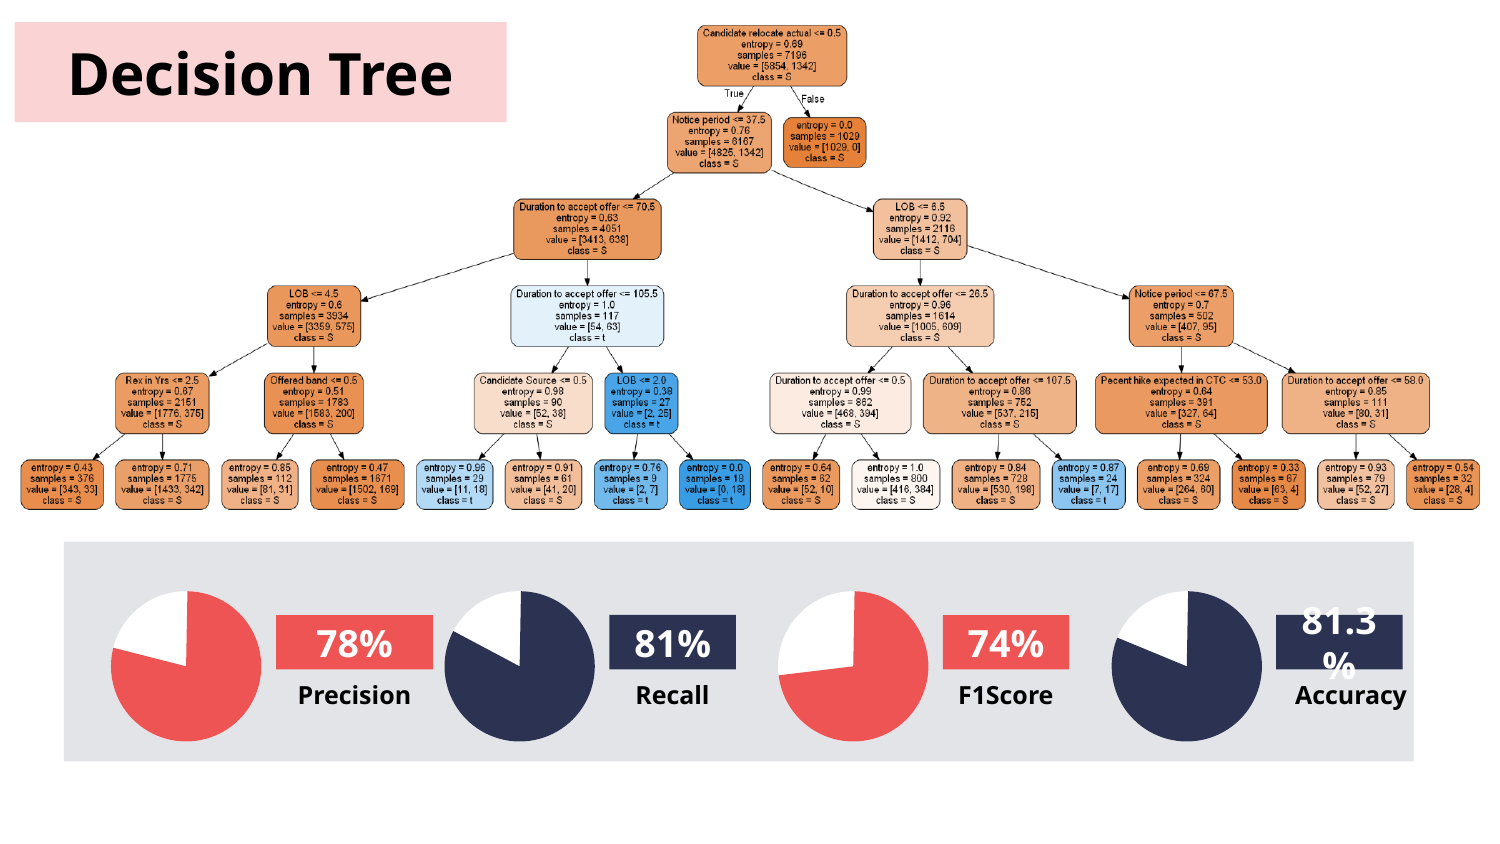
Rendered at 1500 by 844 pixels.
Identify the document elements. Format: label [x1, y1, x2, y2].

text_box [1111, 590, 1263, 742]
text_box [942, 614, 1070, 718]
text_box [63, 541, 1414, 762]
picture [18, 21, 1482, 513]
text_box [1275, 614, 1427, 718]
text_box [609, 614, 737, 718]
text_box [110, 590, 262, 742]
text_box [275, 614, 434, 718]
text_box [777, 590, 929, 742]
text_box [444, 590, 596, 742]
